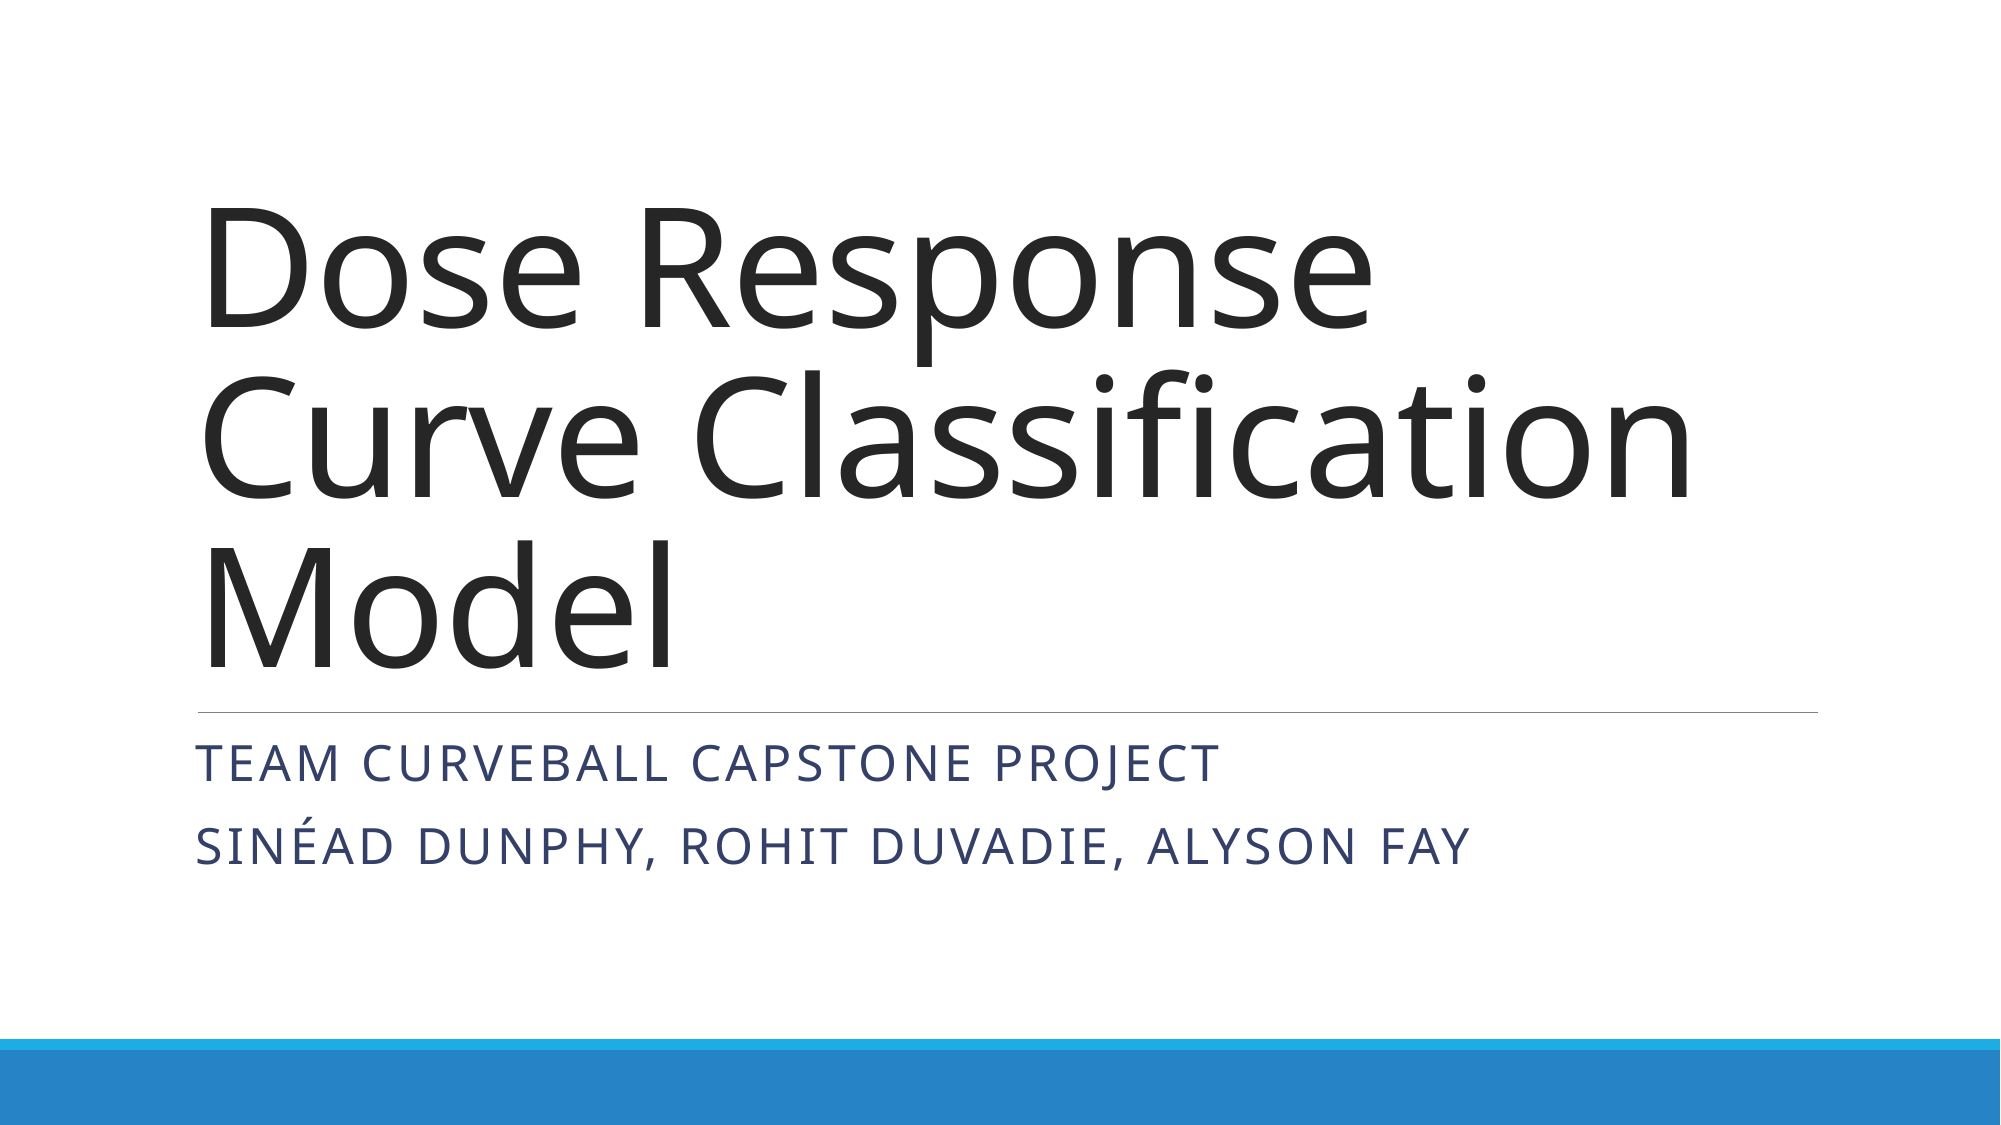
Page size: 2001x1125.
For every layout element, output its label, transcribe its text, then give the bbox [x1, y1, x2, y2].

subtitle Team Curveball Capstone Project Sinéad Dunphy, Rohit Duvadie, Alyson Fay [180, 730, 1831, 919]
title Dose Response Curve Classification Model [180, 124, 1830, 710]
